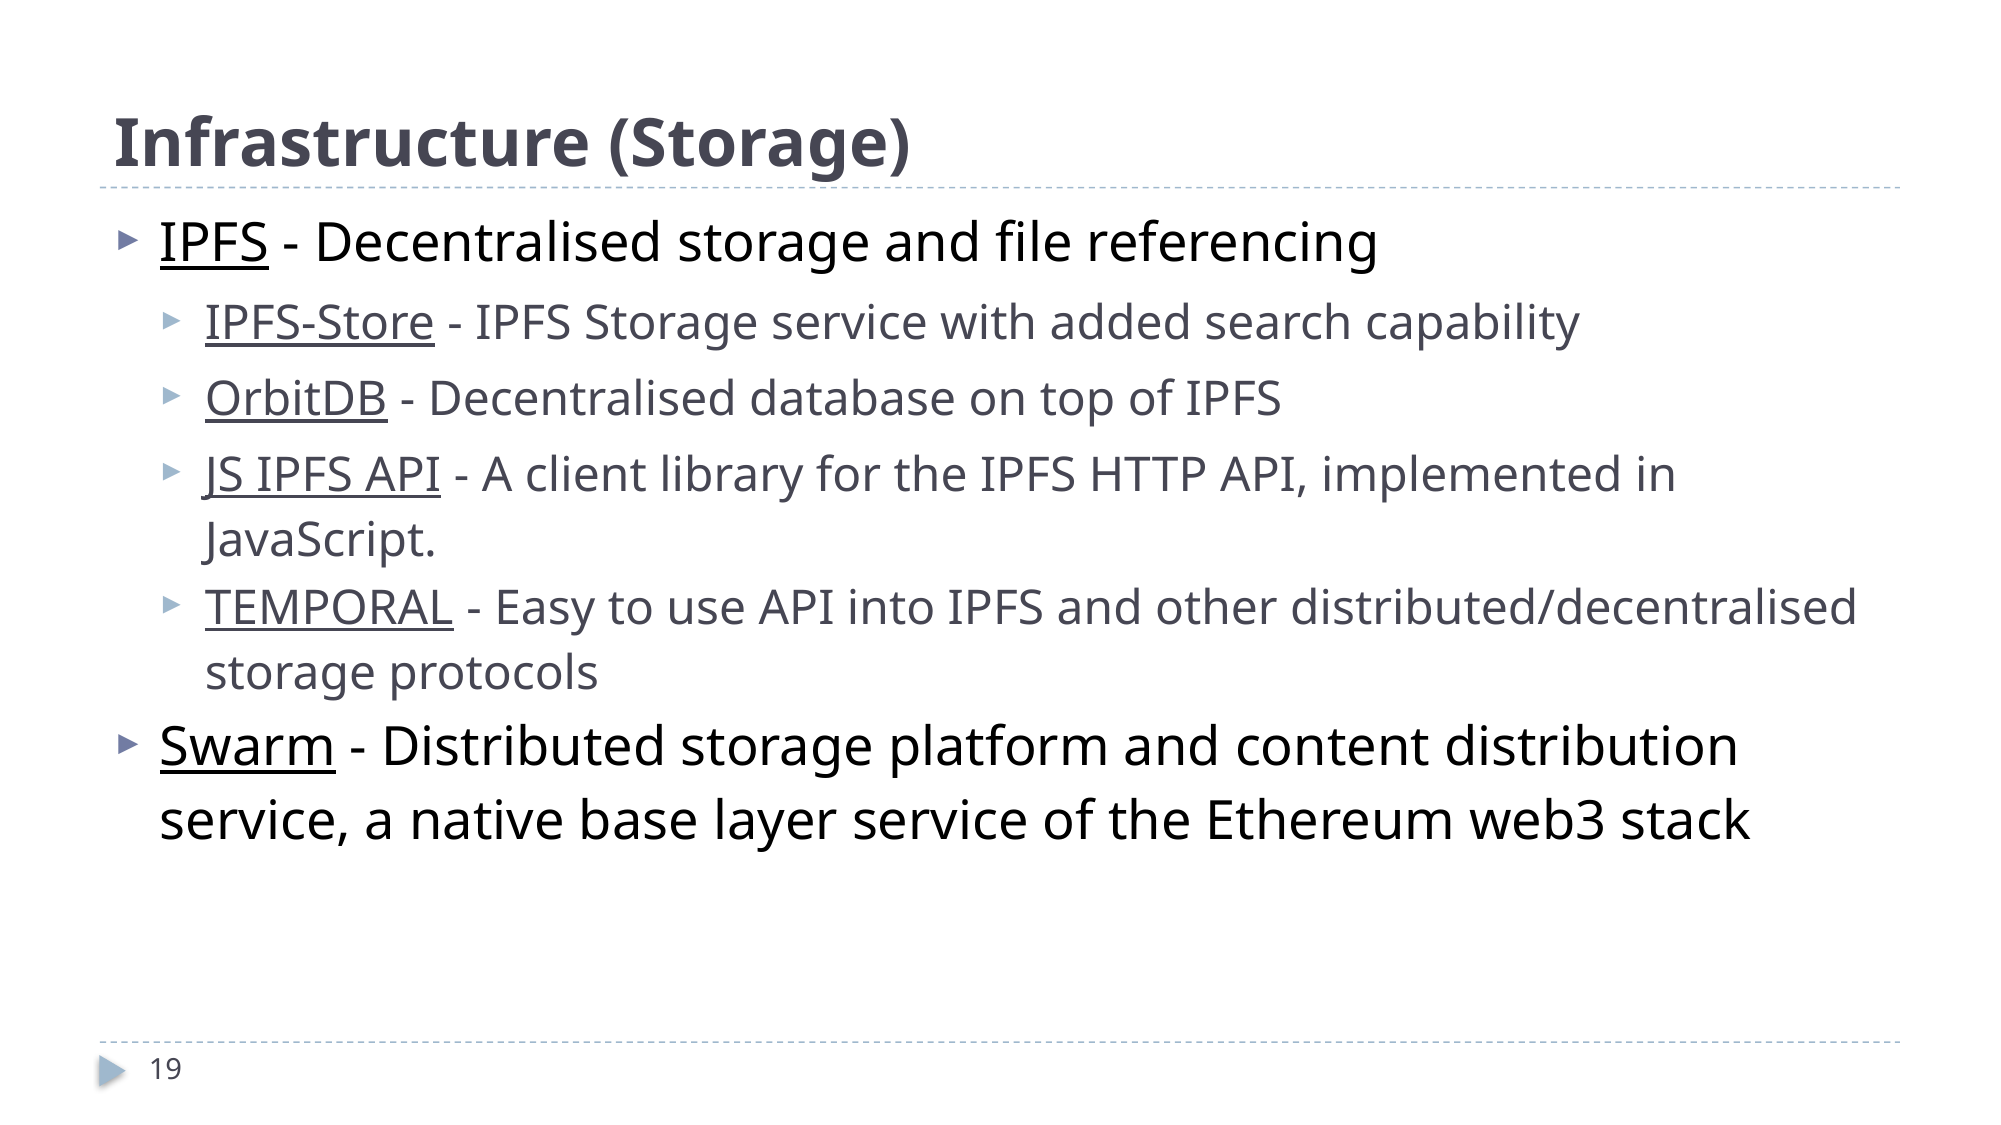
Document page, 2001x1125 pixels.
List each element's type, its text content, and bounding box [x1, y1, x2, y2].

list IPFS - Decentralised storage and file referencing IPFS-Store - IPFS Storage service with added search capability OrbitDB - Decentralised database on top of IPFS JS IPFS API - A client library for the IPFS HTTP API, implemented in JavaScript. TEMPORAL - Easy to use API into IPFS and other distributed/decentralised storage protocols Swarm - Distributed storage platform and content distribution service, a native base layer service of the Ethereum web3 stack [99, 200, 1900, 1010]
title Infrastructure (Storage) [99, 24, 1900, 188]
slide_number 19 [133, 1042, 568, 1103]
